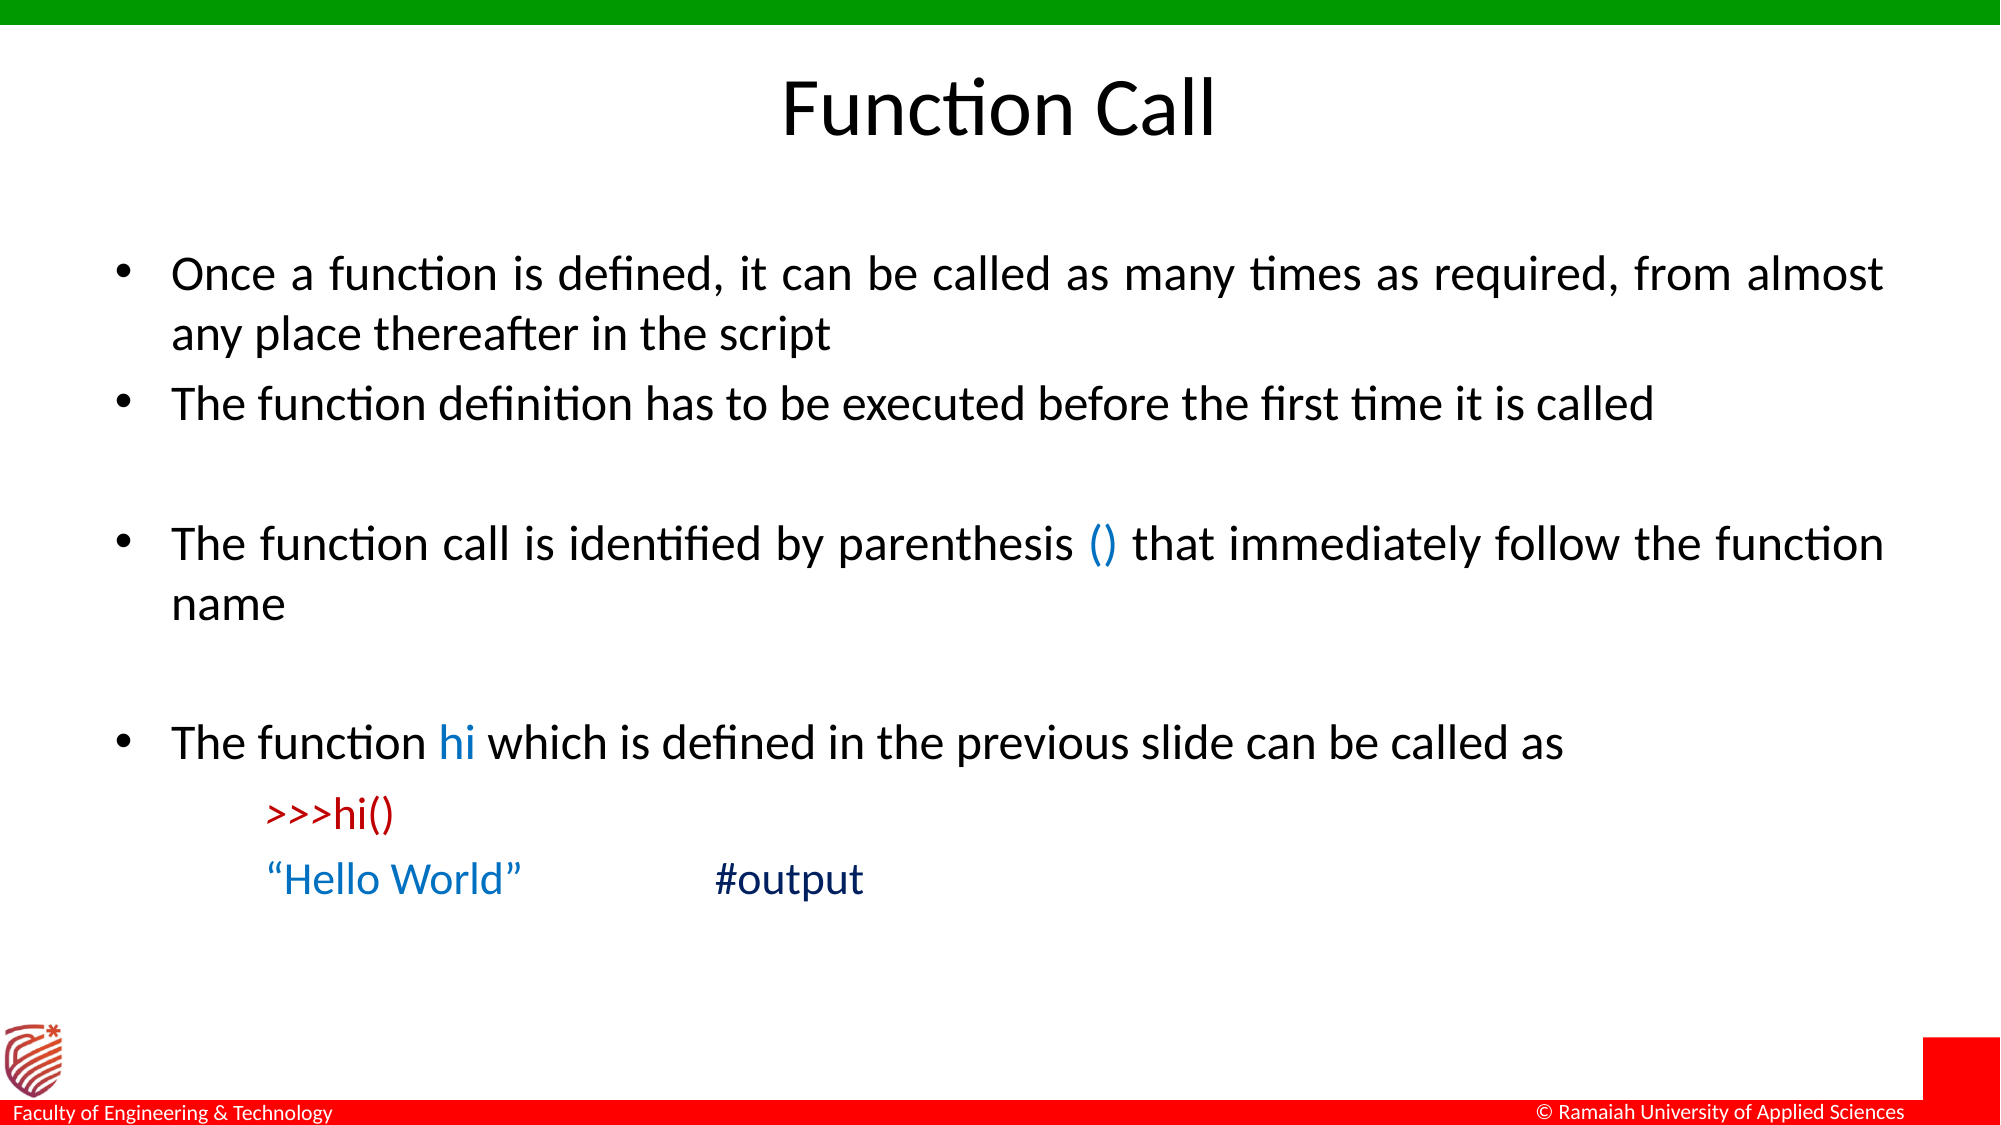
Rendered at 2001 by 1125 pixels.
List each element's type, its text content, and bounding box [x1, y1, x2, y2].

list Once a function is defined, it can be called as many times as required, from almost any place thereafter in the script The function definition has to be executed before the first time it is called The function call is identified by parenthesis () that immediately follow the function name The function hi which is defined in the previous slide can be called as >>>hi() “Hello World” #output [99, 232, 1900, 1005]
picture [0, 1013, 69, 1100]
title Function Call [99, 45, 1900, 232]
